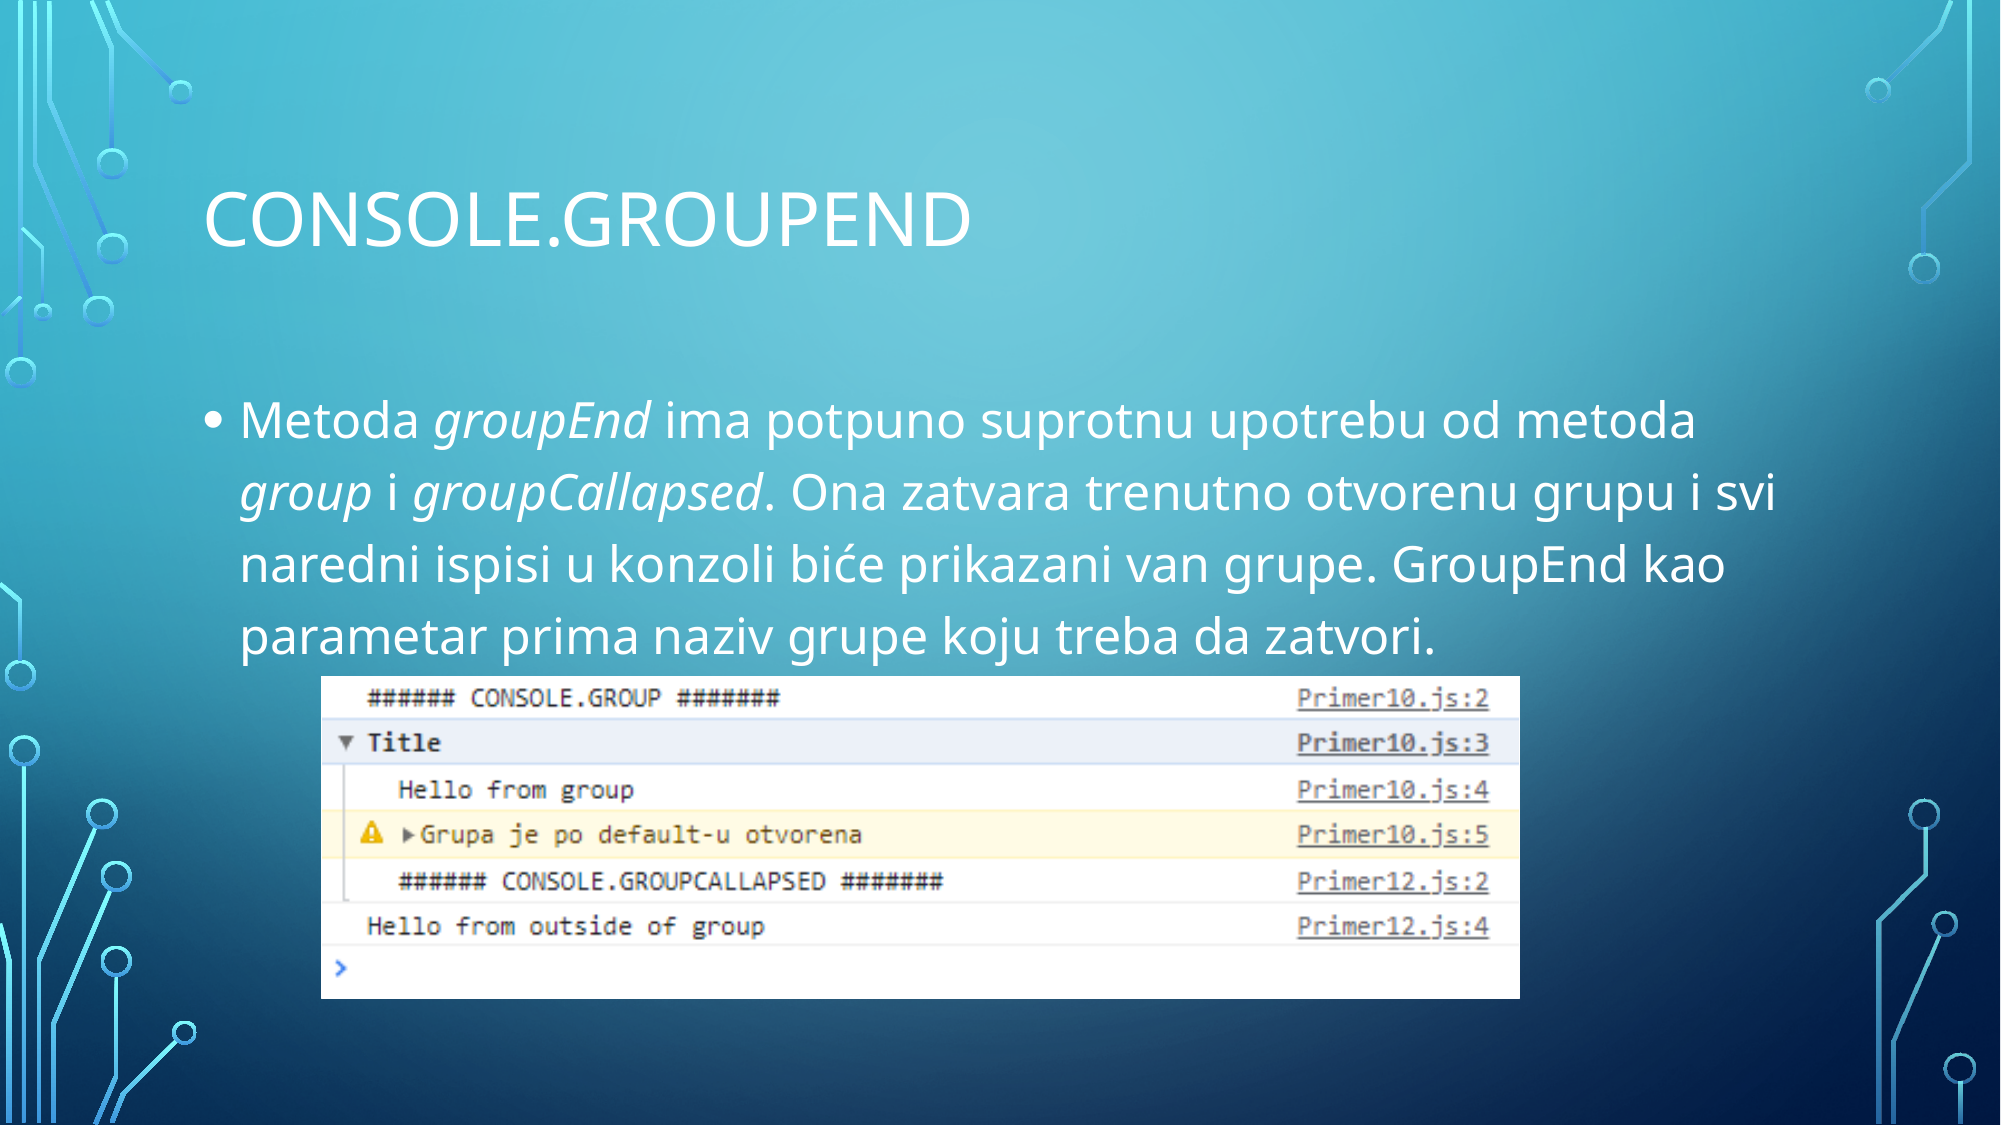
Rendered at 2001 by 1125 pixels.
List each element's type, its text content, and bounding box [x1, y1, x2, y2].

title Console.groupEnd [187, 101, 1813, 344]
picture [321, 676, 1520, 998]
list Metoda groupEnd ima potpuno suprotnu upotrebu od metoda group i groupCallapsed. Ona zatvara trenutno otvorenu grupu i svi naredni ispisi u konzoli biće prikazani van grupe. GroupEnd kao parametar prima naziv grupe koju treba da zatvori. [187, 369, 1813, 950]
